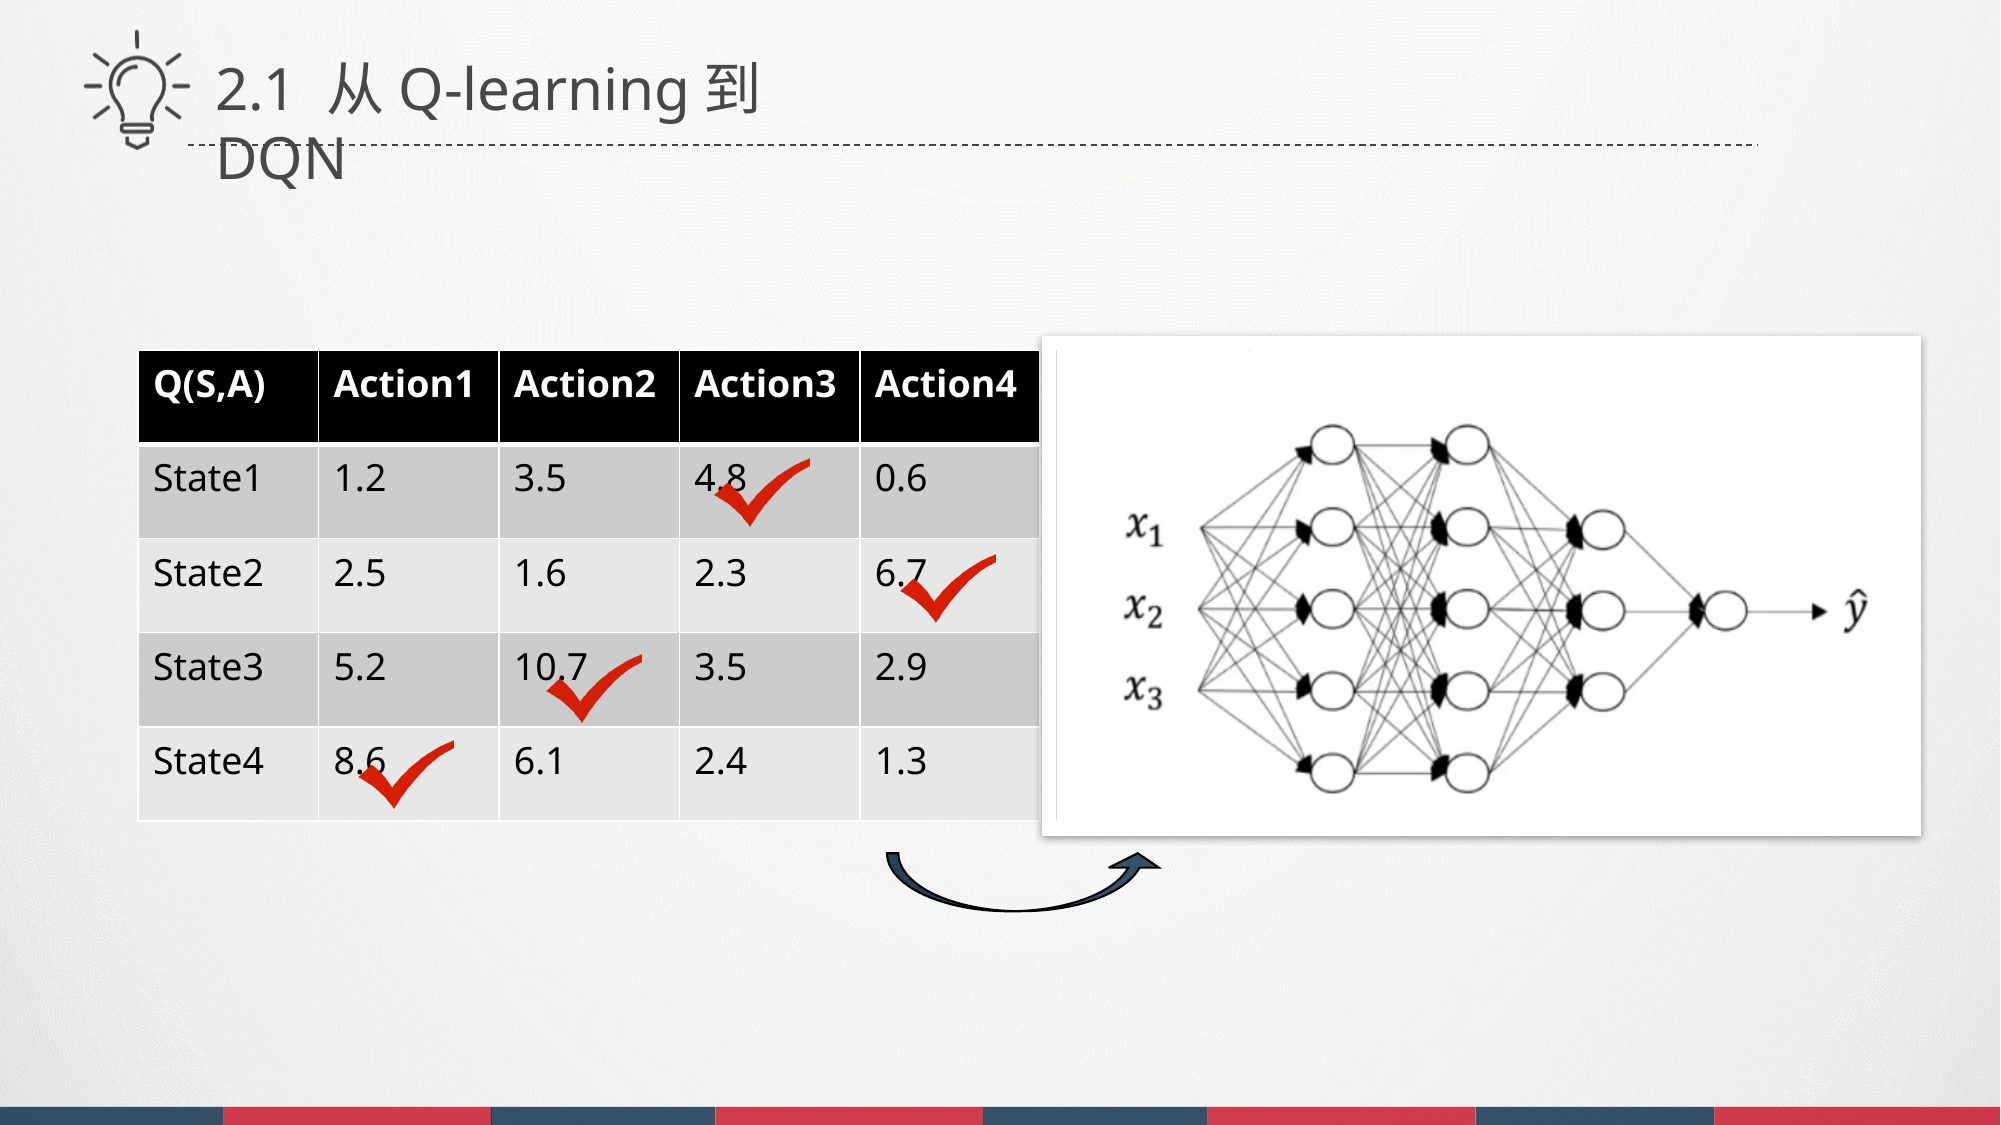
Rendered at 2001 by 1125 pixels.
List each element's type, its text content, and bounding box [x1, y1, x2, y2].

table_header Action2 [500, 351, 679, 442]
table_cell 3.5 [500, 447, 679, 538]
table_cell 10.7 [500, 633, 679, 726]
text_box [885, 852, 1163, 913]
table_cell 4.8 [680, 447, 859, 538]
table_cell 2.5 [319, 539, 498, 632]
table_cell State4 [139, 728, 318, 820]
text_box 2.1 从Q-learning到DQN [215, 51, 899, 192]
table_cell 1.3 [861, 728, 1036, 820]
table_cell 1.2 [319, 447, 498, 538]
picture [0, 0, 2000, 1106]
table_cell 6.1 [500, 728, 679, 820]
table_cell State1 [139, 447, 318, 538]
table_cell 2.9 [861, 633, 1036, 726]
table_cell State3 [139, 633, 318, 726]
table_cell 8.6 [319, 728, 498, 820]
table_header Action4 [861, 351, 1036, 442]
table_cell 6.7 [861, 539, 1036, 632]
table_cell 3.5 [680, 633, 859, 726]
table_header Q(S,A) [139, 351, 318, 442]
table_cell 0.6 [861, 447, 1036, 538]
table_cell 2.3 [680, 539, 859, 632]
table_cell 2.4 [680, 728, 859, 820]
table_header Action3 [680, 351, 859, 442]
table_cell 5.2 [319, 633, 498, 726]
table_cell State2 [139, 539, 318, 632]
table_header Action1 [319, 351, 498, 442]
table_cell 1.6 [500, 539, 679, 632]
